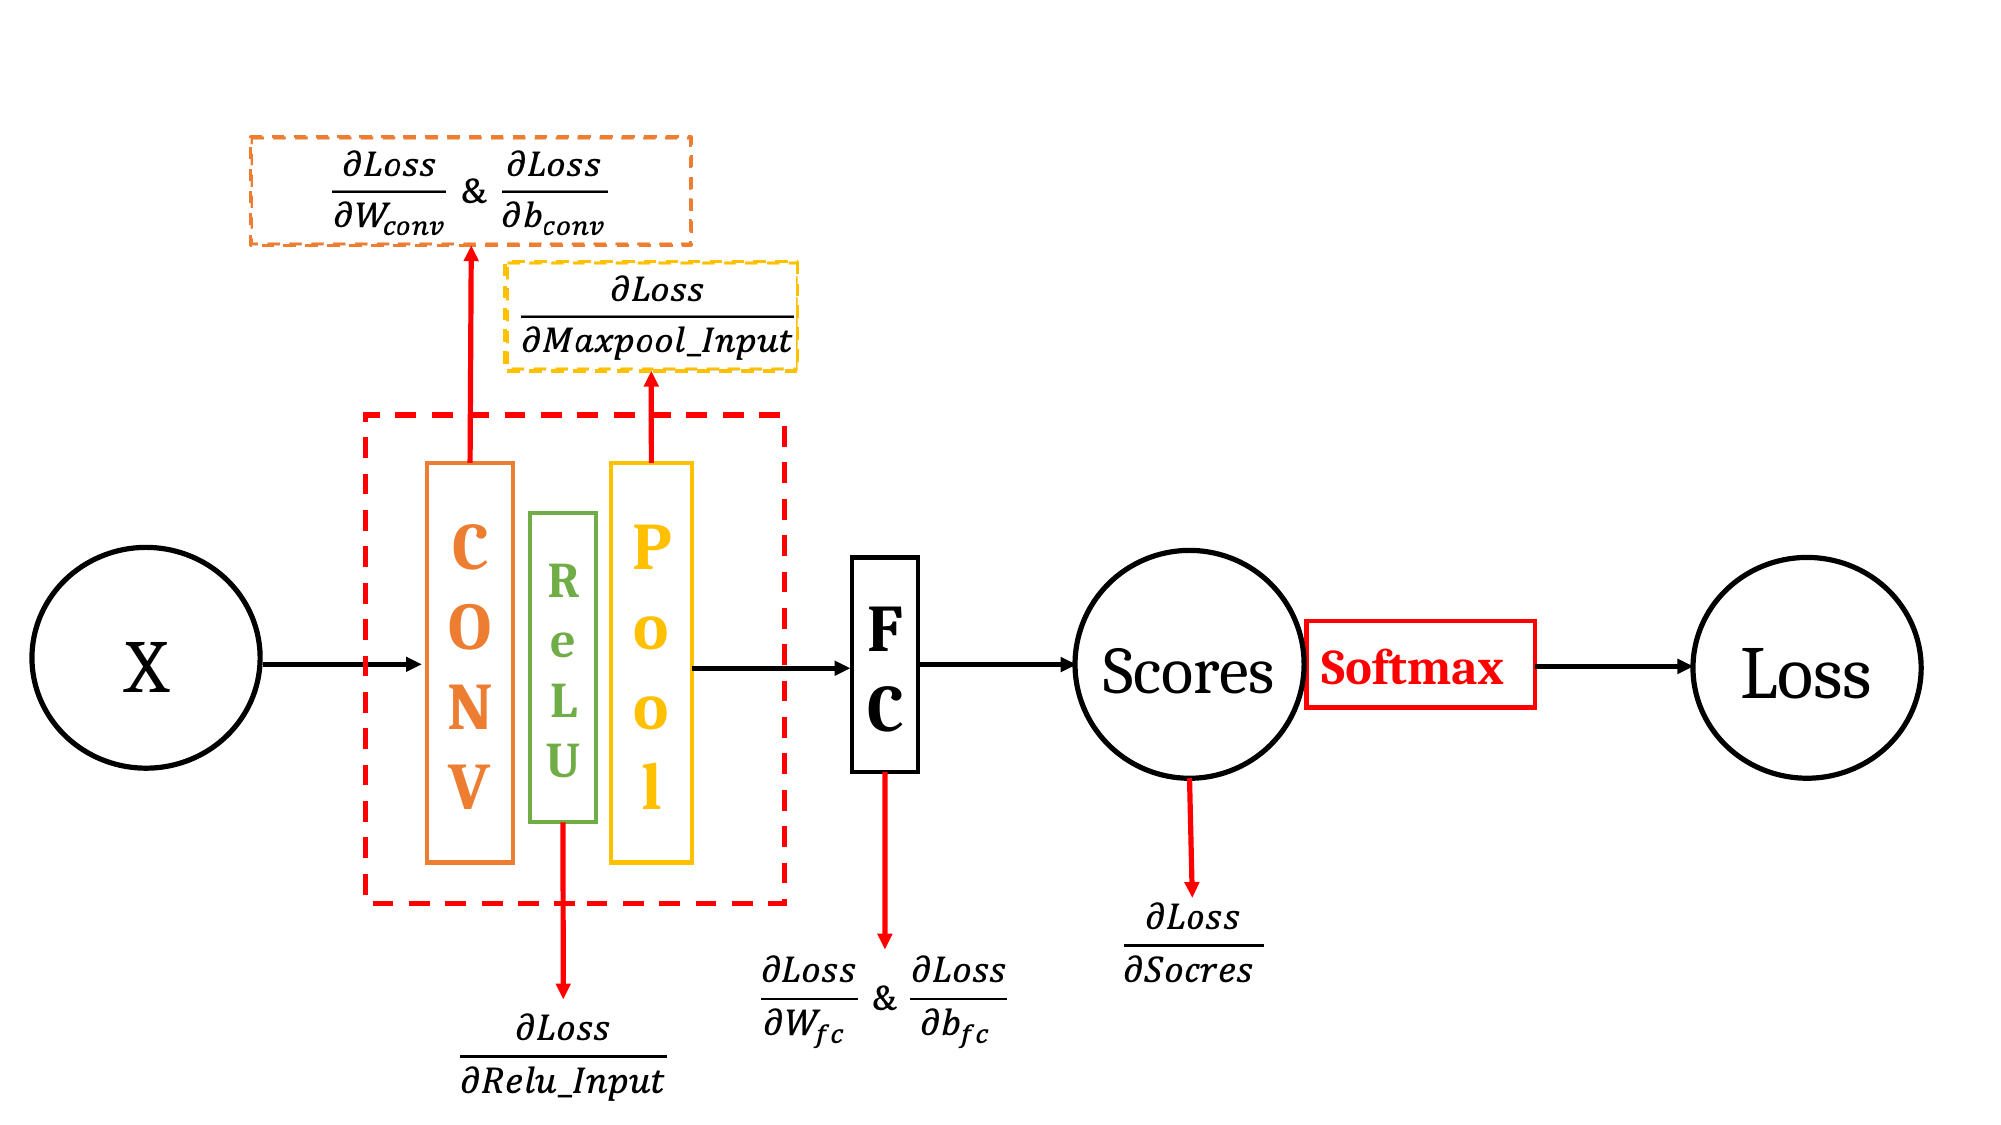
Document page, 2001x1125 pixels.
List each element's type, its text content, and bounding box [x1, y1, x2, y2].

text_box [365, 415, 785, 904]
text_box [1029, 897, 1356, 984]
text_box [721, 949, 1048, 1049]
text_box FC [852, 557, 918, 772]
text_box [1692, 557, 1922, 779]
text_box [31, 547, 261, 769]
text_box Softmax [1322, 621, 1535, 708]
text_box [1189, 778, 1193, 898]
text_box ReLU [530, 513, 596, 823]
text_box [250, 136, 692, 246]
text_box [1074, 550, 1318, 779]
text_box [504, 261, 798, 371]
text_box [365, 999, 761, 1109]
